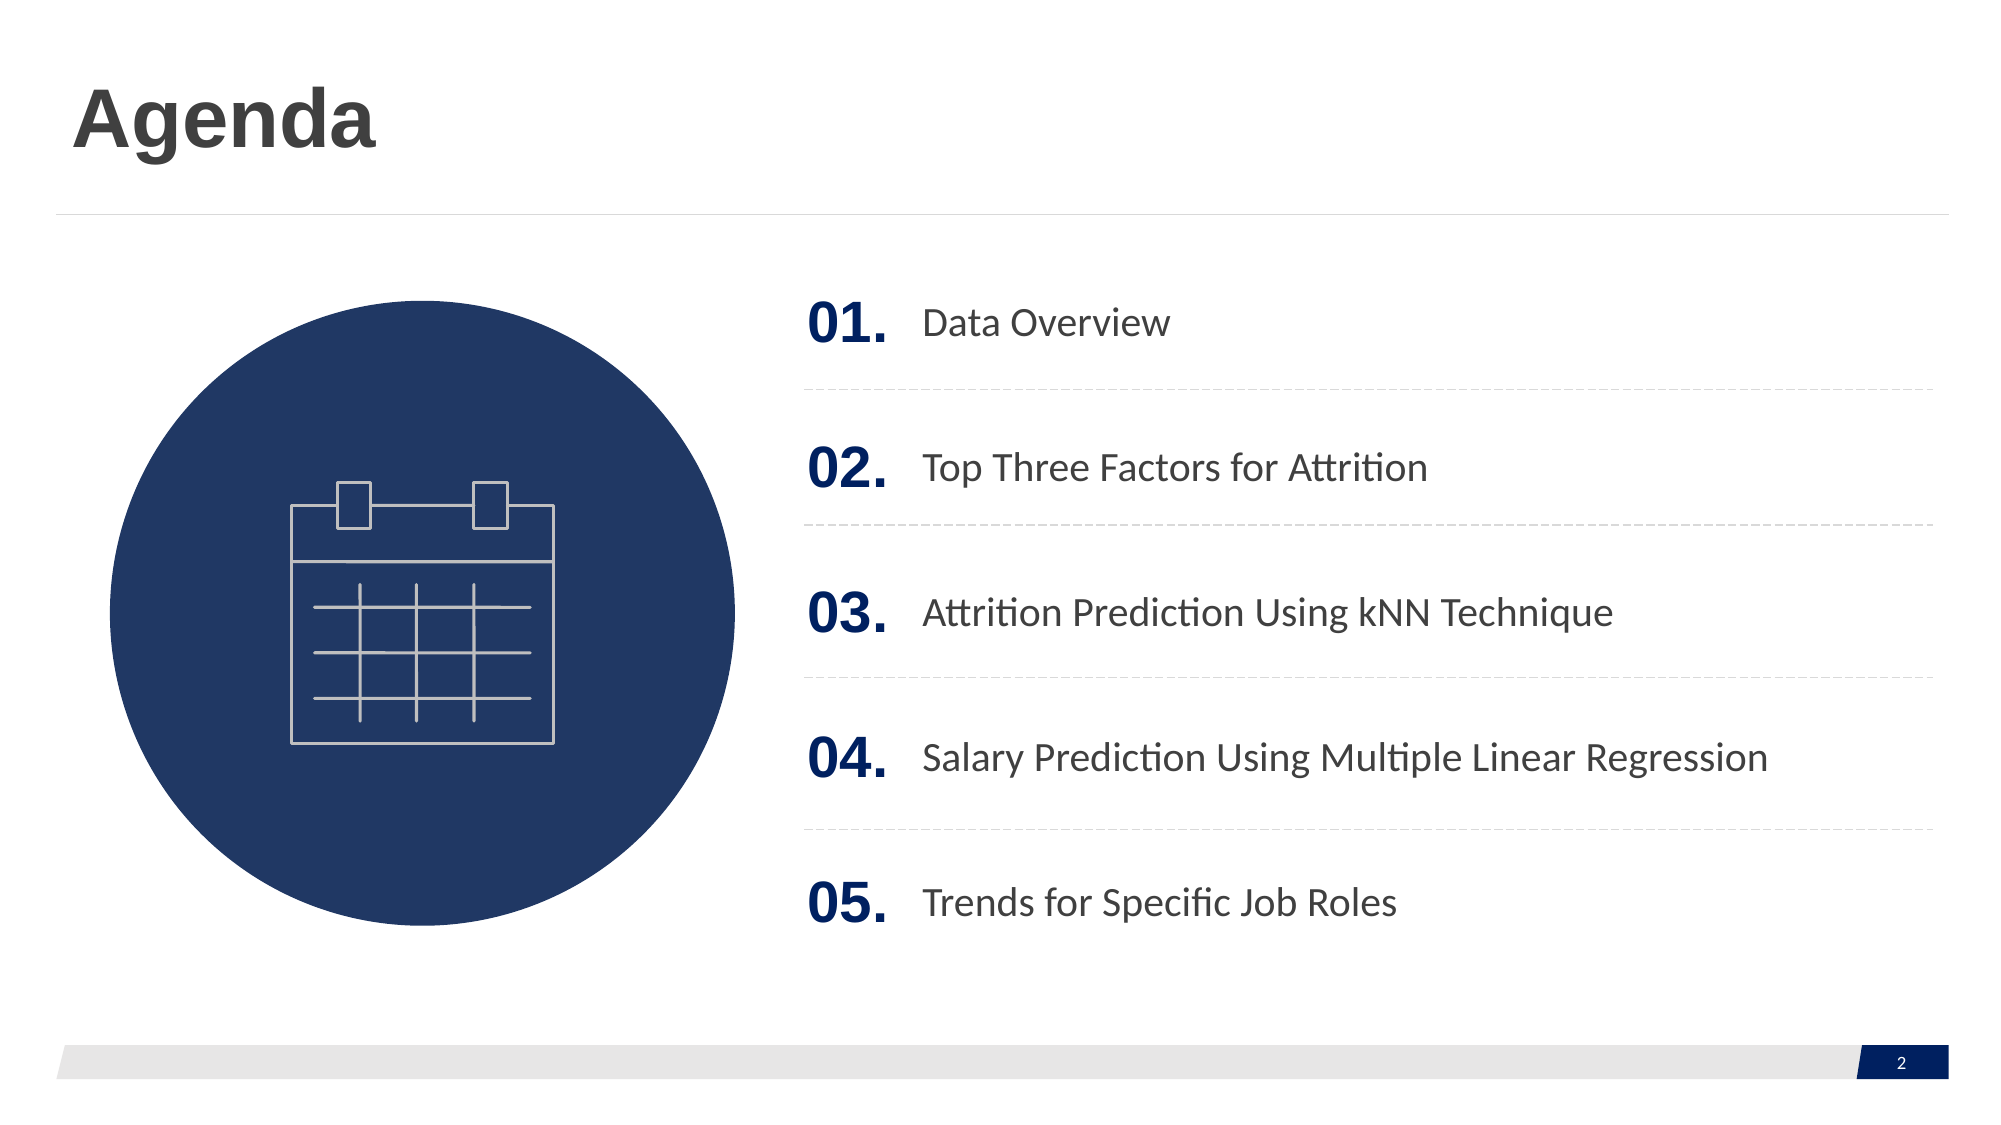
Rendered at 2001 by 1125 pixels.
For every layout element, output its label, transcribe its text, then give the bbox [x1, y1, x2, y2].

title Agenda [56, 59, 1949, 182]
slide_number 2 [1871, 1042, 1932, 1082]
text_box [108, 299, 736, 927]
text_box 04. [807, 720, 907, 796]
text_box Trends for Specific Job Roles [907, 865, 1949, 941]
text_box 03. [807, 575, 907, 652]
text_box Data Overview [907, 285, 1949, 362]
text_box 01. [807, 285, 907, 362]
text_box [291, 482, 554, 744]
text_box Attrition Prediction Using kNN Technique [907, 575, 1949, 652]
text_box 05. [807, 865, 907, 941]
text_box Top Three Factors for Attrition [907, 430, 1949, 507]
text_box 02. [807, 430, 907, 507]
text_box Salary Prediction Using Multiple Linear Regression [907, 720, 1949, 796]
